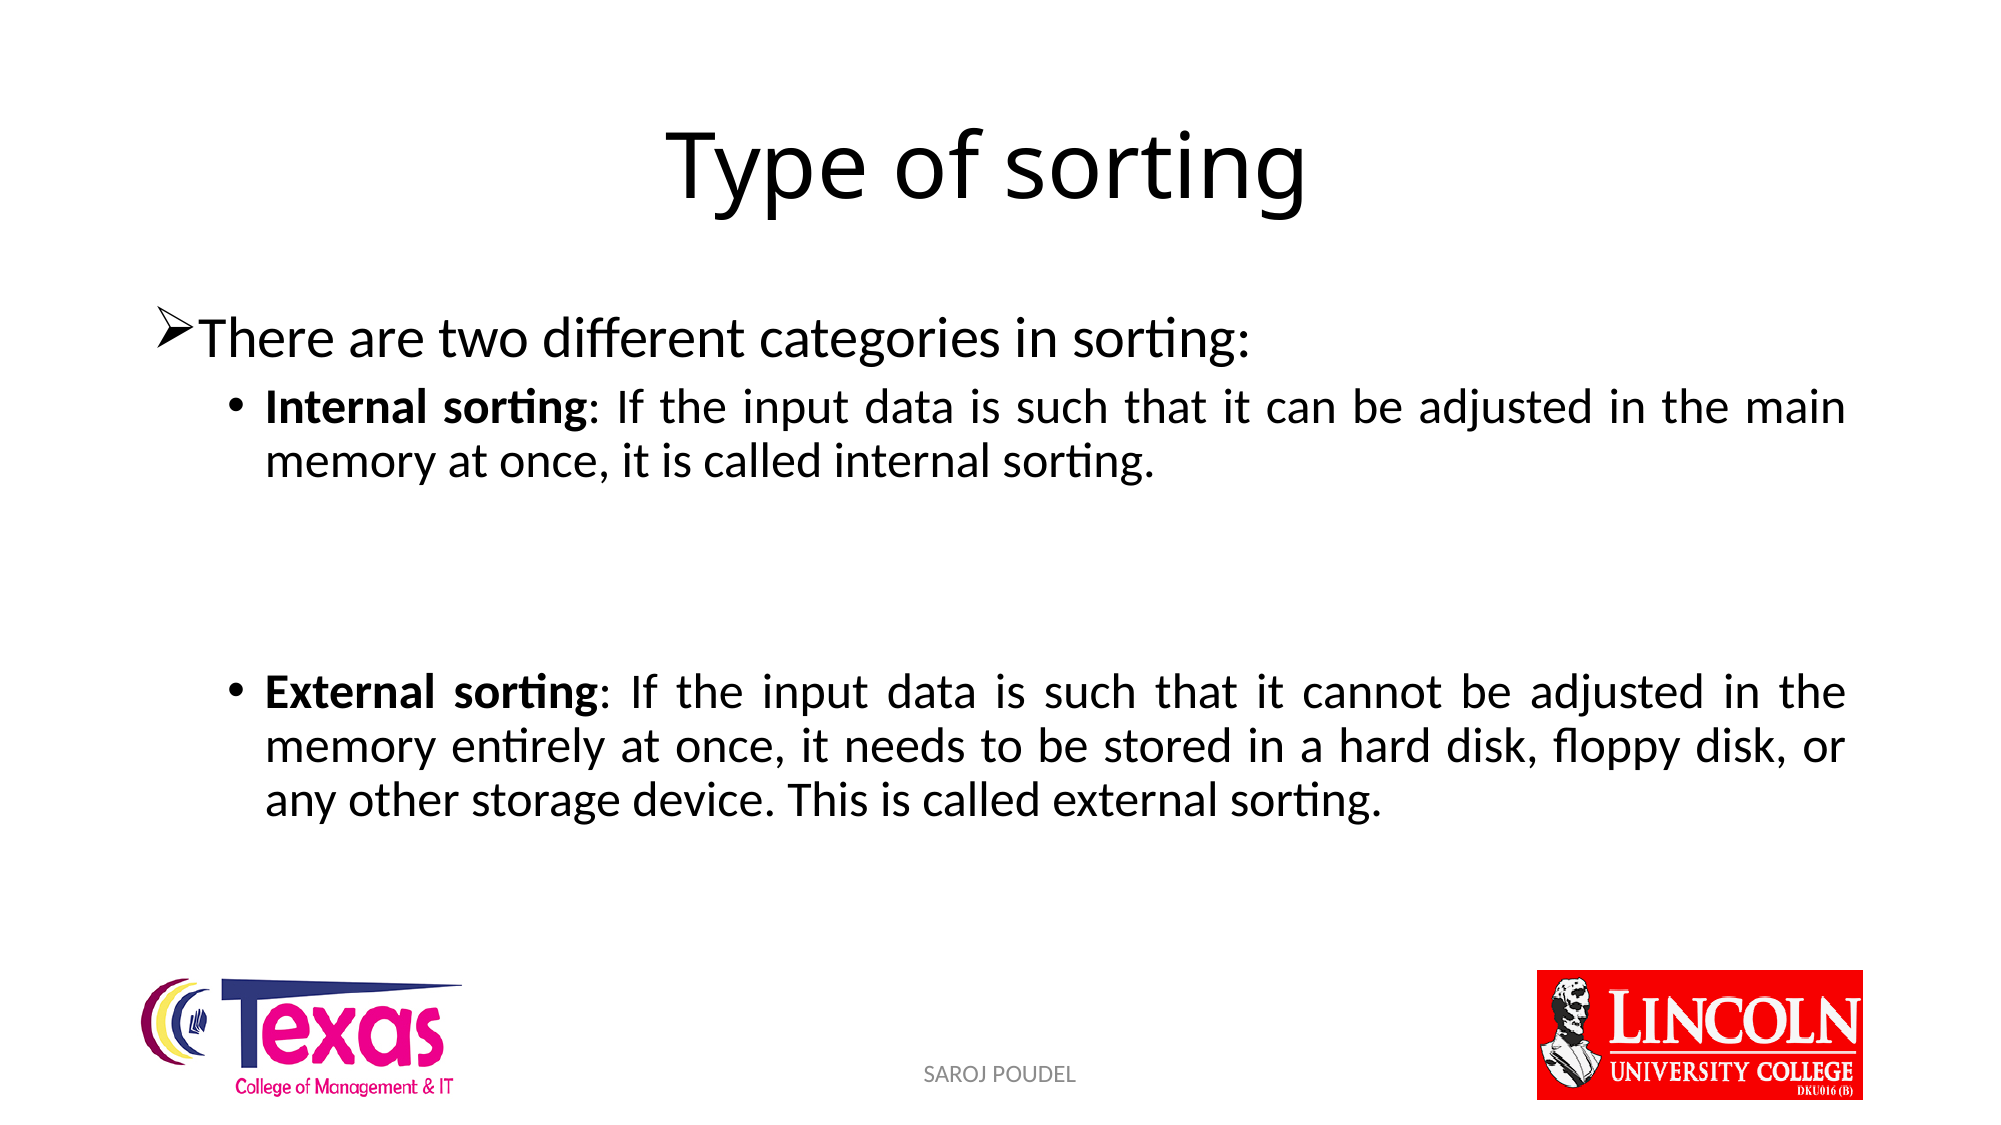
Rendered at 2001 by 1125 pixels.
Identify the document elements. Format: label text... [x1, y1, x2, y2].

picture [1537, 970, 1863, 1100]
title Type of sorting [137, 59, 1863, 278]
picture [137, 970, 463, 1100]
slide_number 5 [1412, 1042, 1863, 1103]
list There are two different categories in sorting: Internal sorting: If the input data is such that it can be adjusted in the main memory at once, it is called internal sorting. External sorting: If the input data is such that it cannot be adjusted in the memory entirely at once, it needs to be stored in a hard disk, floppy disk, or any other storage device. This is called external sorting. [137, 299, 1863, 1014]
footer SAROJ POUDEL [662, 1042, 1338, 1103]
